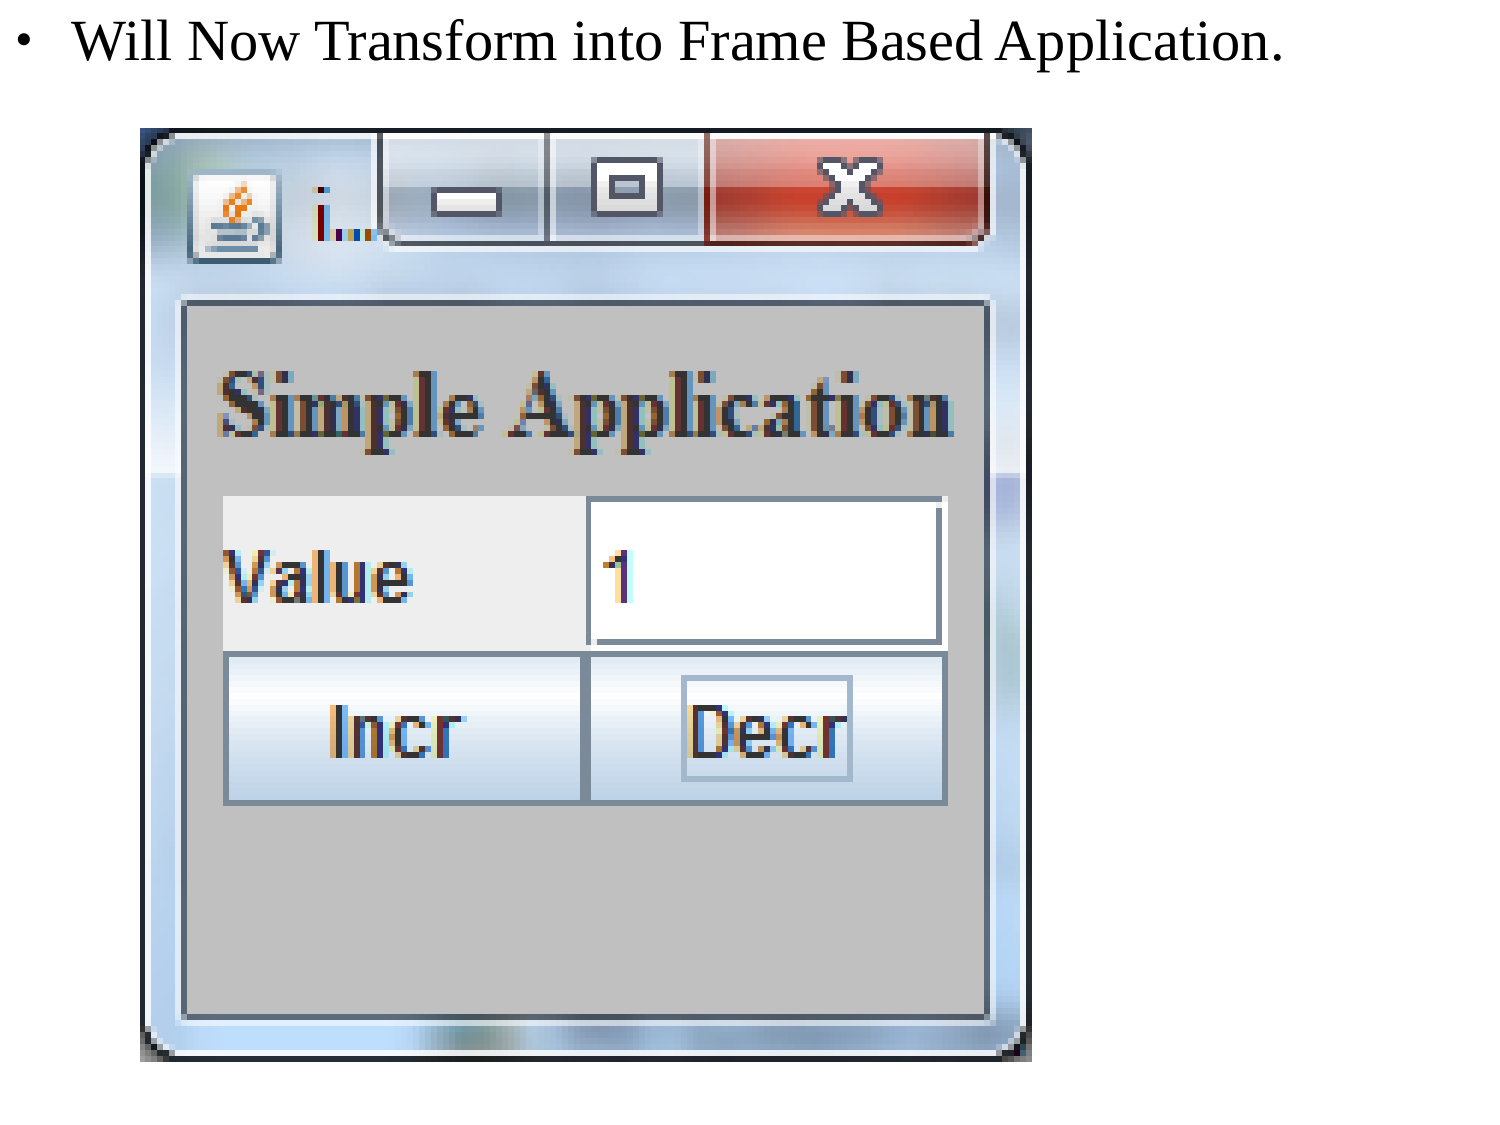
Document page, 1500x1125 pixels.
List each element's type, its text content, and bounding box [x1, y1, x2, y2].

picture [140, 128, 1032, 1062]
subtitle Will Now Transform into Frame Based Application. [0, 0, 1425, 963]
